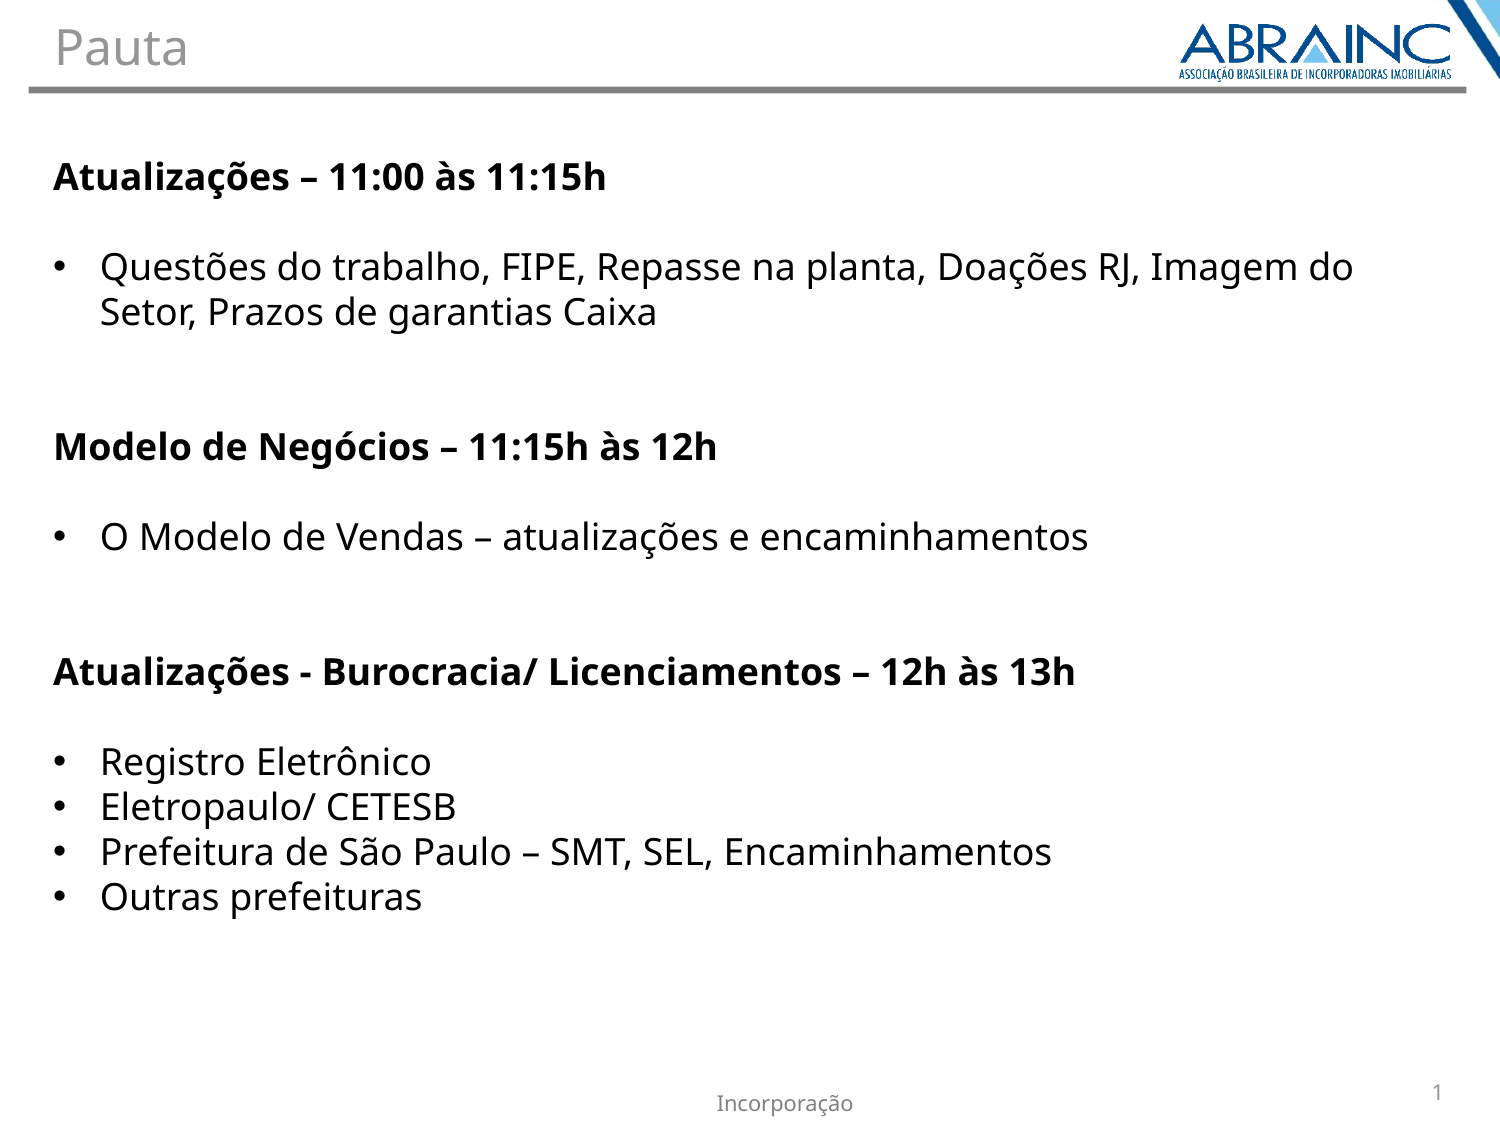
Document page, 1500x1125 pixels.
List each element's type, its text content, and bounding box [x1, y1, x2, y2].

picture [1174, 0, 1500, 83]
title Pauta [39, 0, 1254, 148]
text_box 1 [1198, 1070, 1459, 1114]
text_box Incorporação [655, 1081, 916, 1125]
text_box Atualizações – 11:00 às 11:15h Questões do trabalho, FIPE, Repasse na planta, Doações RJ, Imagem do Setor, Prazos de garantias Caixa Modelo de Negócios – 11:15h às 12h O Modelo de Vendas – atualizações e encaminhamentos Atualizações - Burocracia/ Licenciamentos – 12h às 13h Registro Eletrônico Eletropaulo/ CETESB Prefeitura de São Paulo – SMT, SEL, Encaminhamentos Outras prefeituras [42, 148, 1458, 969]
